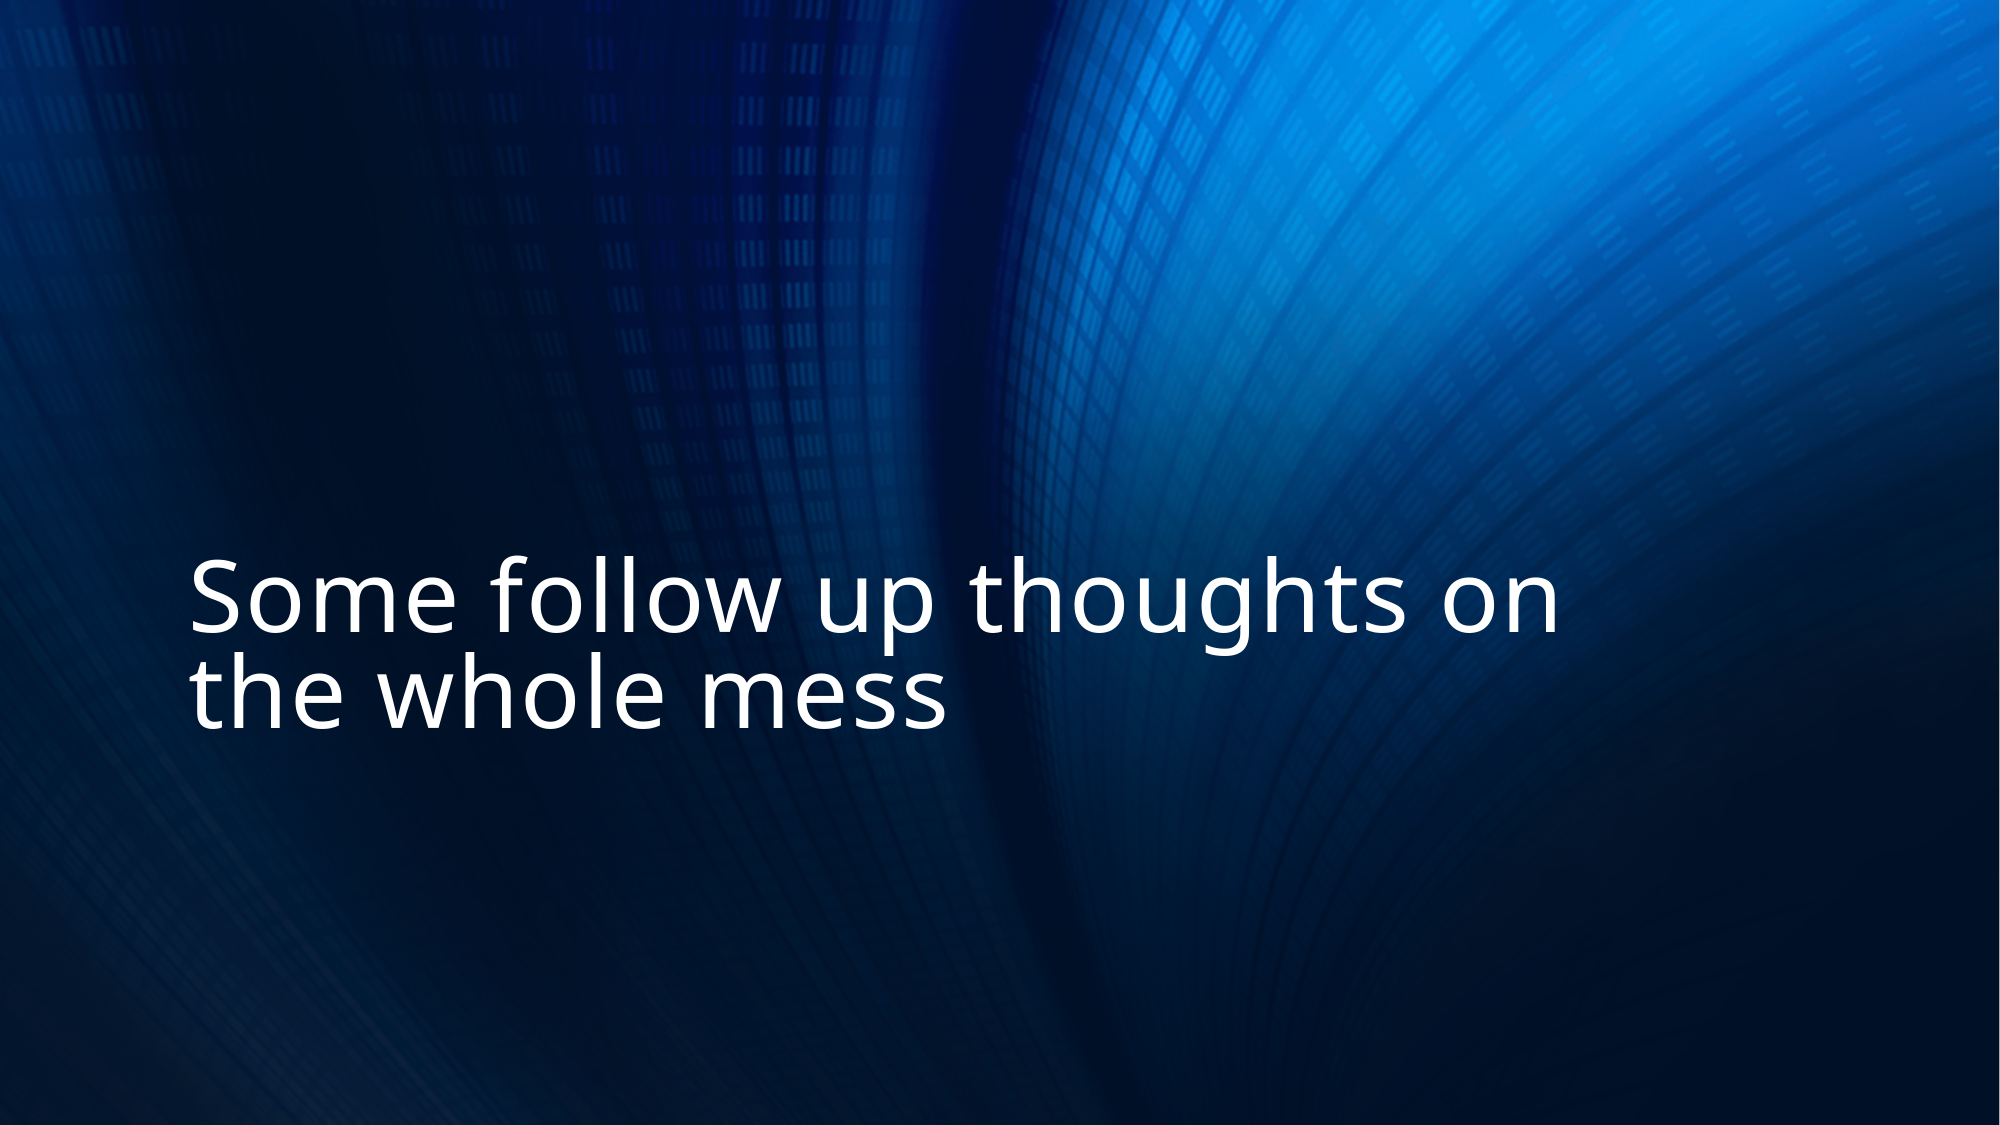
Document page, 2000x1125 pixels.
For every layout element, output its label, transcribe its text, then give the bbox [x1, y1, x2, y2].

picture [0, 0, 2000, 1125]
title Some follow up thoughts on the whole mess [173, 412, 1600, 875]
